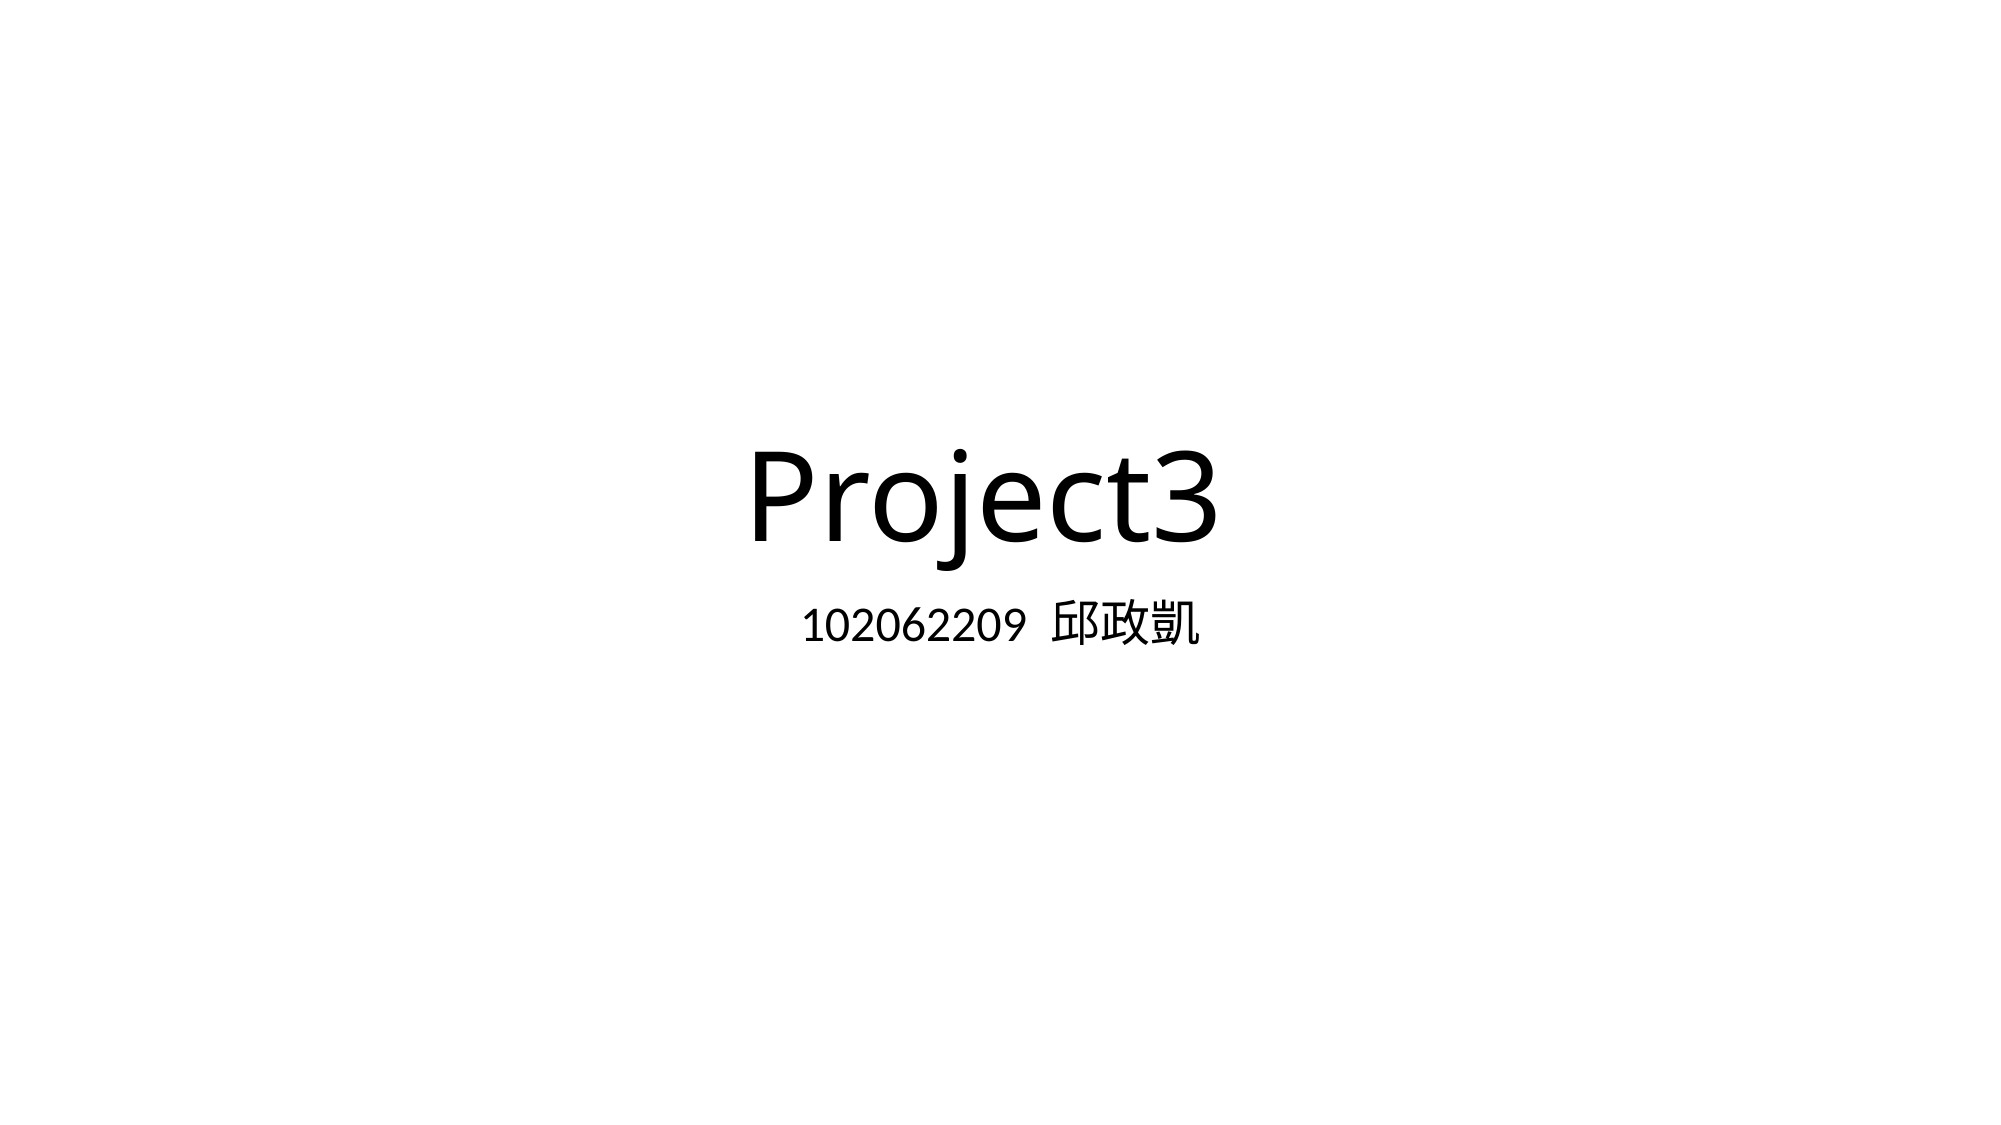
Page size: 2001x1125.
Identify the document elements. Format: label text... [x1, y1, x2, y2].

title Project3 [249, 184, 1750, 576]
subtitle 102062209 邱政凱 [249, 590, 1750, 863]
